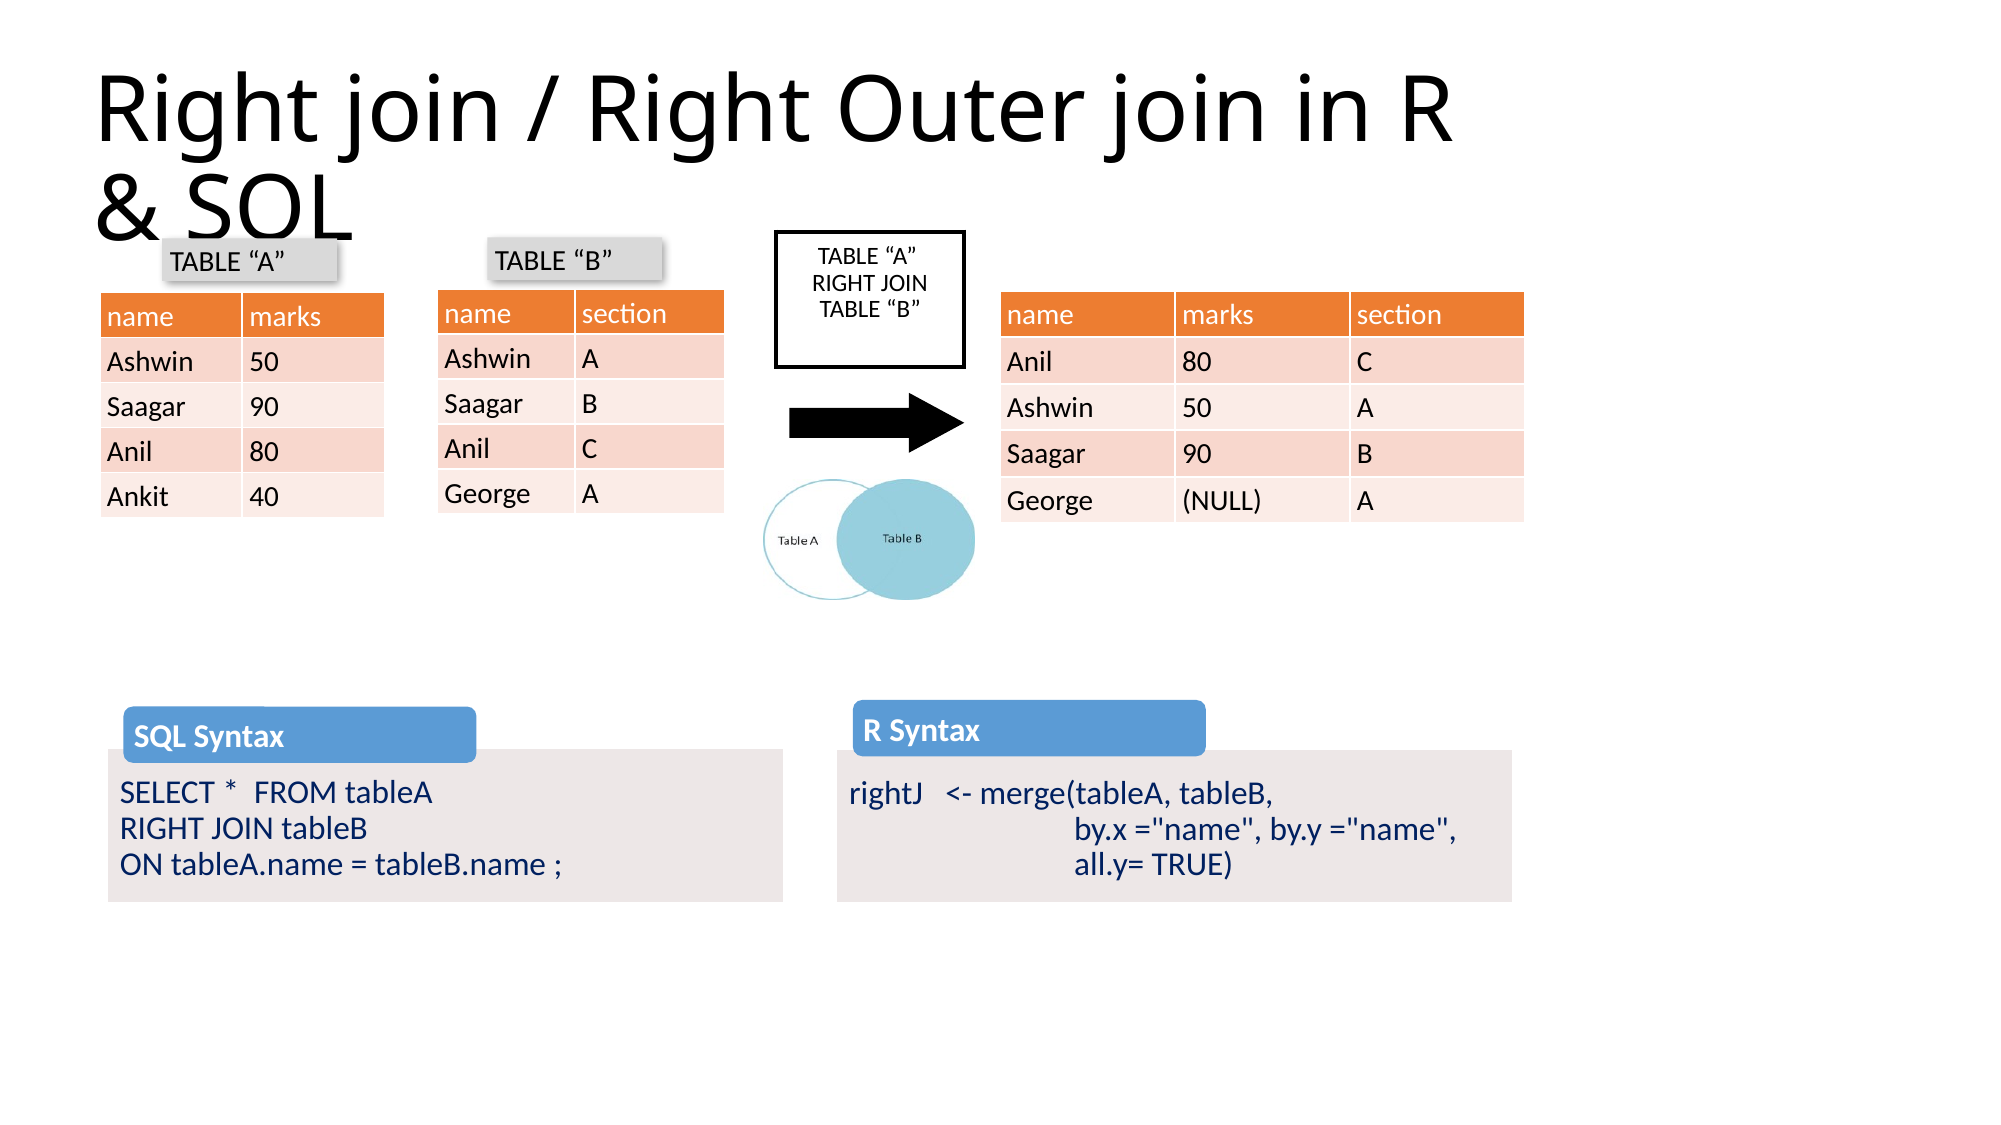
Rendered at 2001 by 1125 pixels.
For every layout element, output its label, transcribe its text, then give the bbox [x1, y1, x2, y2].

text_box [789, 392, 965, 453]
table_cell C [576, 425, 724, 468]
table_cell Anil [1001, 338, 1174, 383]
table_cell Ashwin [438, 335, 574, 378]
table_cell Anil [438, 425, 574, 468]
table_cell A [1351, 478, 1524, 522]
table_cell 50 [1176, 385, 1349, 429]
table_cell George [1001, 478, 1174, 522]
table_header section [576, 290, 724, 333]
table_header section [1351, 292, 1524, 336]
table_cell A [1351, 385, 1524, 429]
table_cell 90 [1176, 431, 1349, 476]
table_cell George [438, 470, 574, 513]
text_box Right join / Right Outer join in R & SQL [78, 55, 1522, 193]
table_cell 80 [1176, 338, 1349, 383]
picture [763, 479, 975, 600]
table_cell A [576, 470, 724, 513]
table_header SELECT * FROM tableA RIGHT JOIN tableB ON tableA.name = tableB.name ; [108, 749, 783, 902]
table_cell 80 [243, 428, 384, 472]
table_cell 40 [243, 473, 384, 517]
table_header rightJ <- merge(tableA, tableB, by.x ="name", by.y ="name", all.y= TRUE) [837, 750, 1512, 902]
text_box R Syntax [851, 698, 1208, 758]
table_cell Ashwin [1001, 385, 1174, 429]
table_header marks [243, 293, 384, 337]
table_header name [1001, 292, 1174, 336]
table_cell B [576, 380, 724, 423]
table_cell C [1351, 338, 1524, 383]
table_header marks [1176, 292, 1349, 336]
table_header name [438, 290, 574, 333]
table_cell 90 [243, 383, 384, 427]
table_header name [101, 293, 241, 337]
table_cell (NULL) [1176, 478, 1349, 522]
table_cell A [576, 335, 724, 378]
table_cell B [1351, 431, 1524, 476]
text_box TABLE “A” [161, 237, 339, 283]
table_cell Ankit [101, 473, 241, 517]
table_cell Saagar [1001, 431, 1174, 476]
table_cell Ashwin [101, 338, 241, 382]
table_cell Anil [101, 428, 241, 472]
table_header TABLE “A” RIGHT JOIN TABLE “B” [778, 234, 962, 365]
text_box SQL Syntax [121, 704, 478, 765]
table_cell Saagar [438, 380, 574, 423]
text_box TABLE “B” [486, 236, 664, 282]
table_cell 50 [243, 338, 384, 382]
table_cell Saagar [101, 383, 241, 427]
